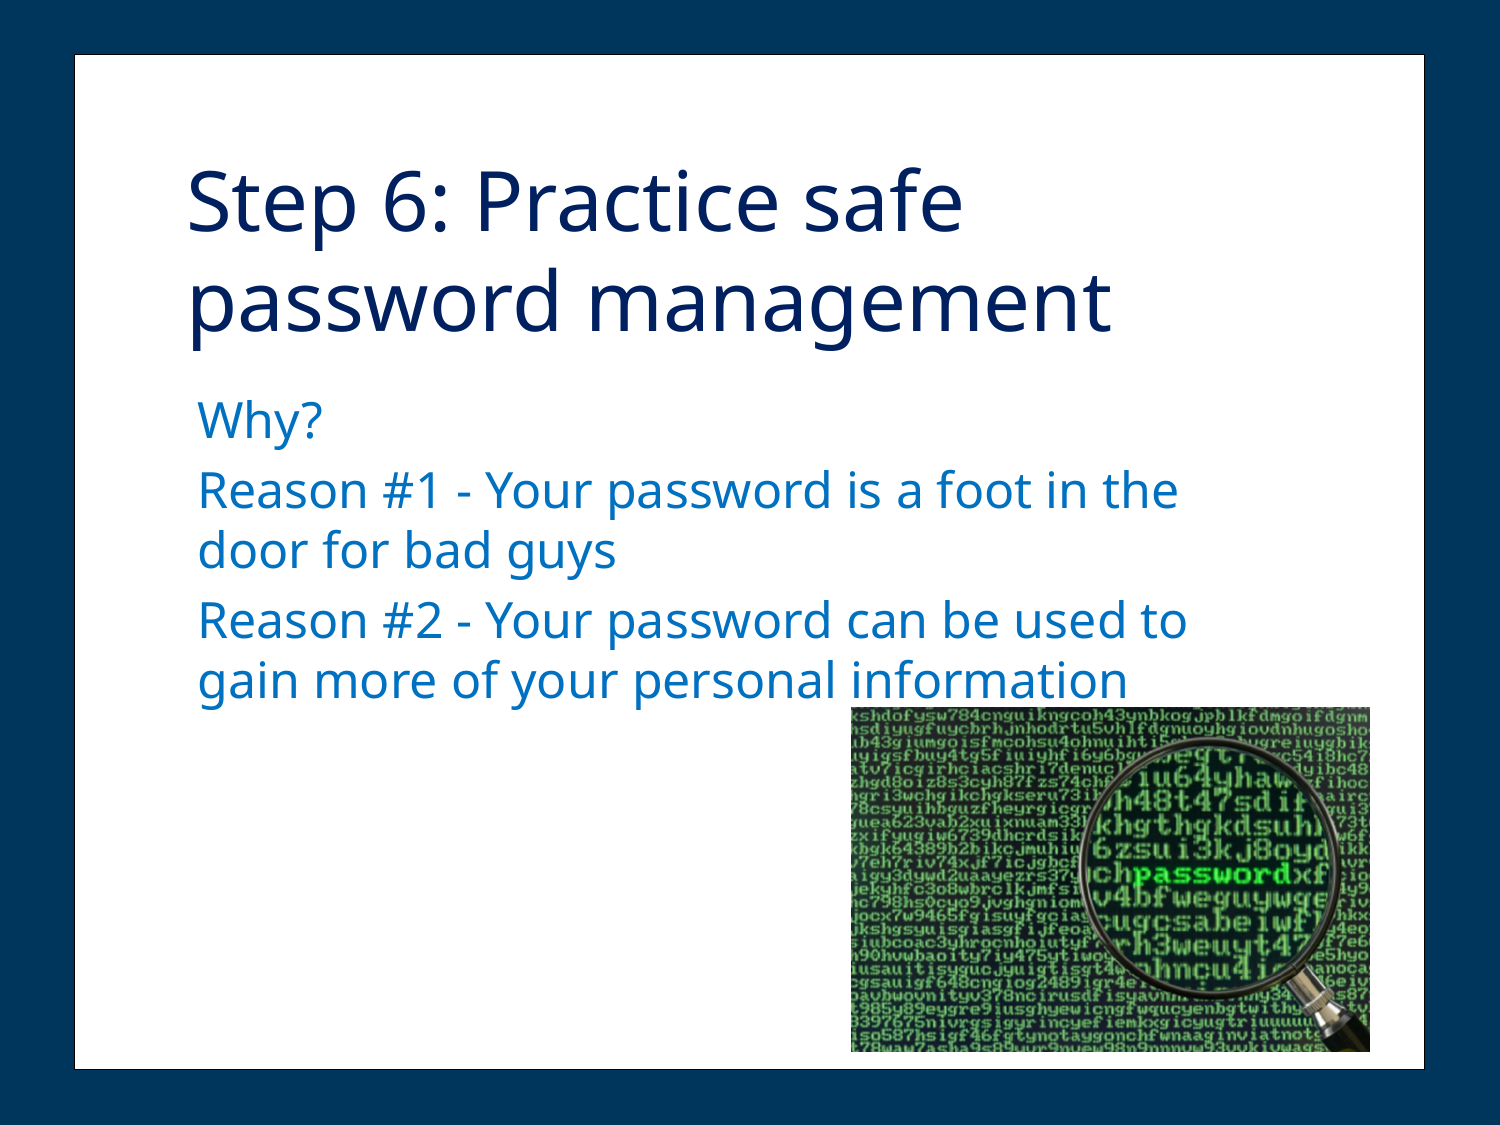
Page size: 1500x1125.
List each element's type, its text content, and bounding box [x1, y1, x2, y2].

list Why? Reason #1 - Your password is a foot in the door for bad guys Reason #2 - Your password can be used to gain more of your personal information [171, 381, 1283, 957]
picture [851, 706, 1370, 1052]
title Step 6: Practice safe password management [171, 168, 1324, 357]
